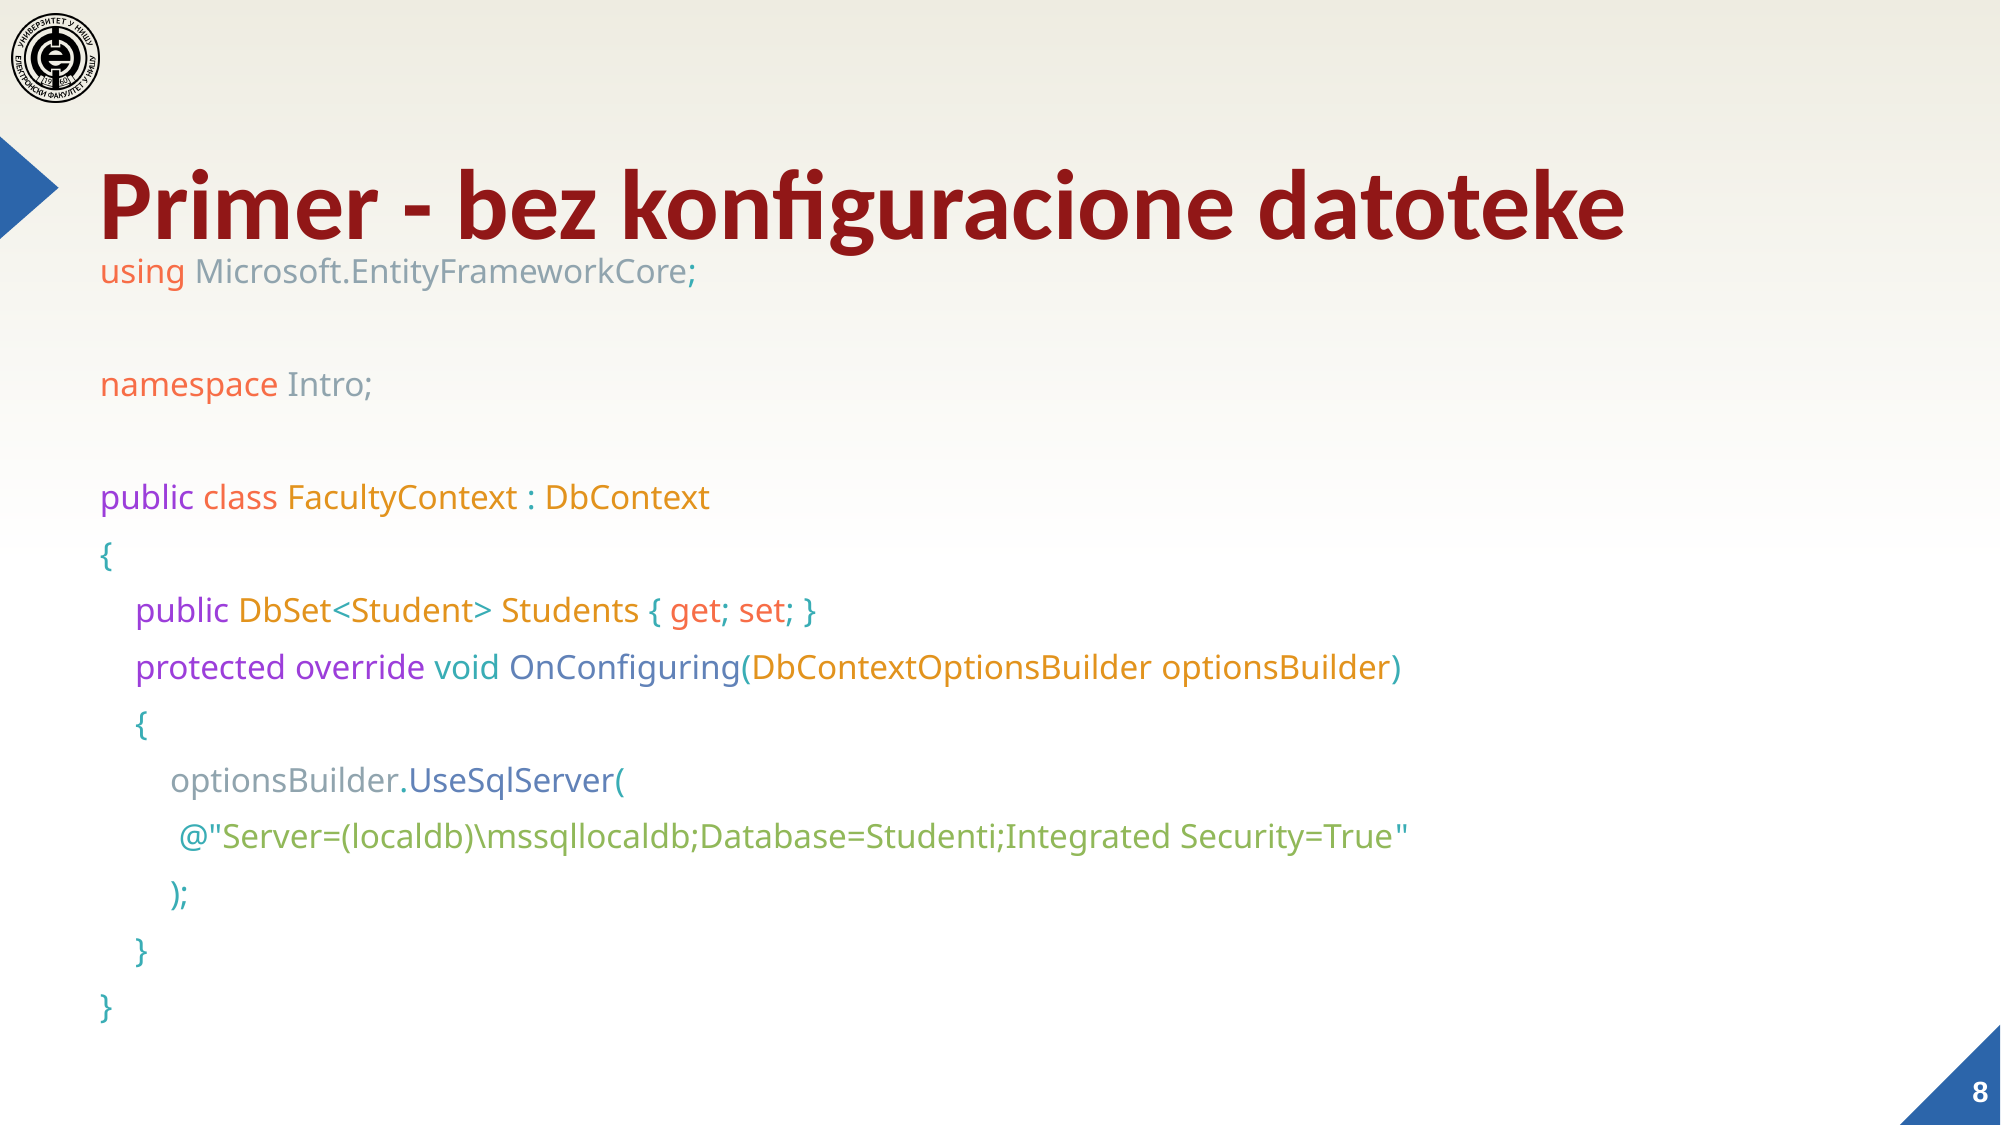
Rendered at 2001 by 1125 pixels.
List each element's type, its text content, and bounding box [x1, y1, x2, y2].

title Primer - bez konfiguracione datoteke [99, 132, 1947, 289]
list using Microsoft.EntityFrameworkCore; namespace Intro; public class FacultyContext : DbContext { public DbSet<Student> Students { get; set; } protected override void OnConfiguring(DbContextOptionsBuilder optionsBuilder) { optionsBuilder.UseSqlServer( @"Server=(localdb)\mssqllocaldb;Database=Studenti;Integrated Security=True" ); } } [99, 249, 1900, 1087]
picture [11, 13, 100, 103]
slide_number 8 [1946, 1070, 1989, 1109]
